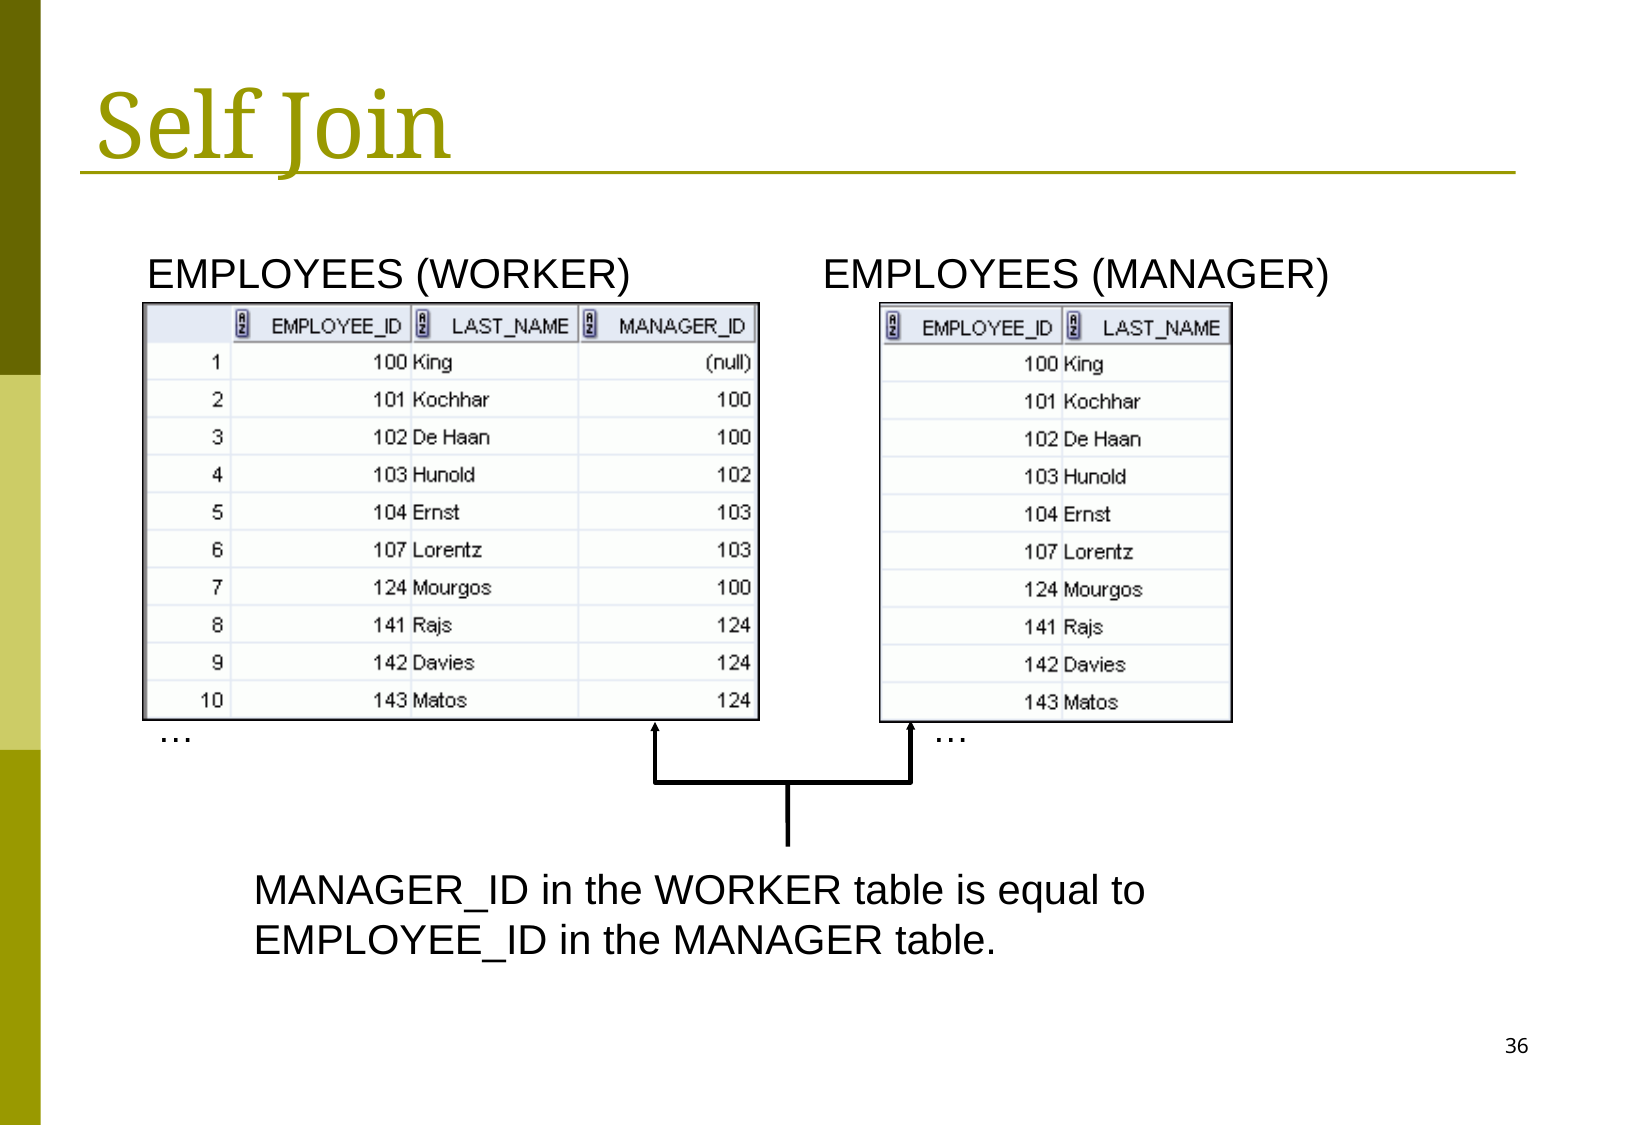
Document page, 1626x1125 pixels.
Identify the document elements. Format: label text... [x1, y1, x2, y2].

text_box MANAGER_ID in the WORKER table is equal to EMPLOYEE_ID in the MANAGER table. [238, 855, 1336, 971]
text_box EMPLOYEES (MANAGER) [807, 239, 1346, 305]
text_box [650, 720, 912, 783]
title Self Join [79, 42, 1543, 185]
text_box EMPLOYEES (WORKER) [131, 239, 647, 305]
text_box … [154, 729, 216, 752]
picture [879, 302, 1233, 724]
text_box … [930, 731, 991, 752]
picture [142, 302, 760, 722]
slide_number 36 [1164, 1024, 1544, 1101]
